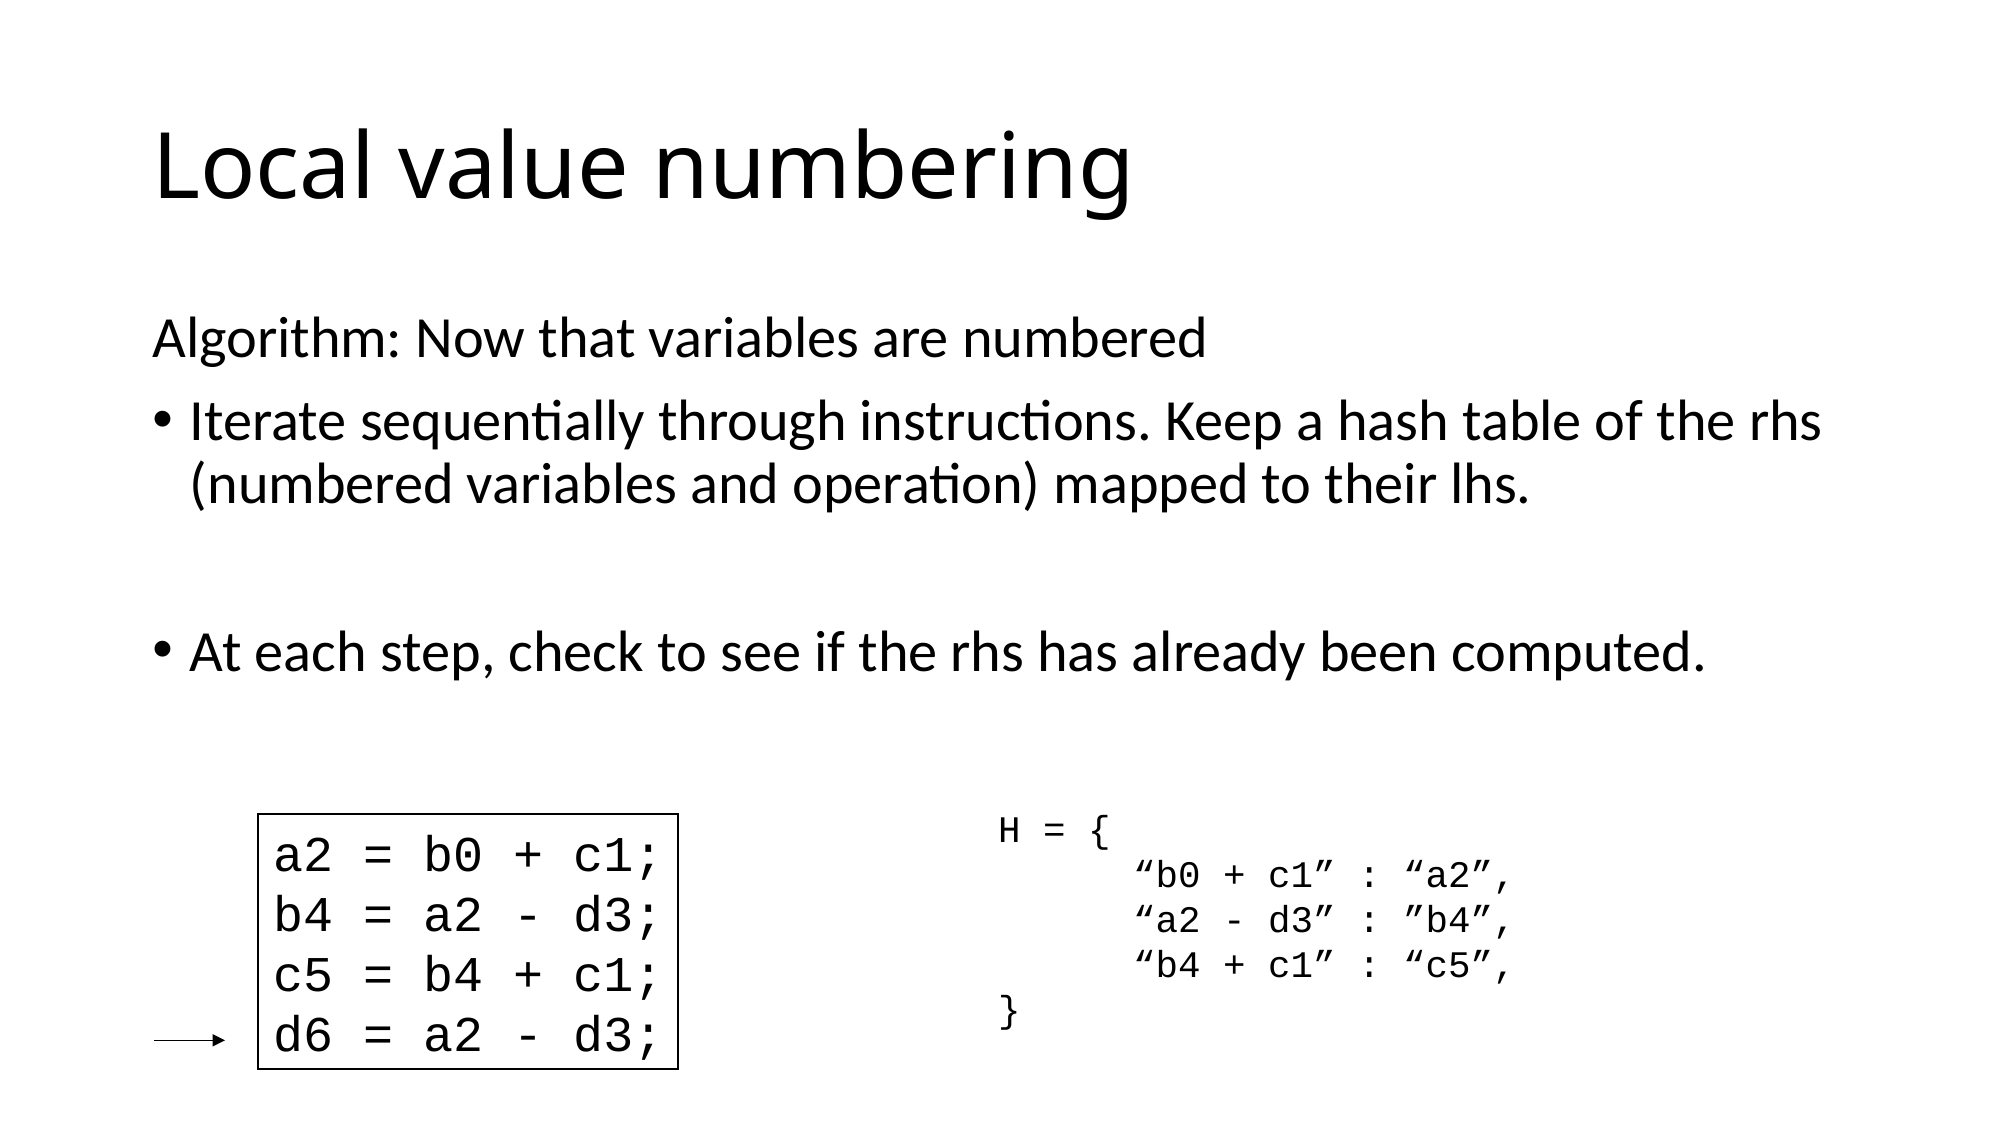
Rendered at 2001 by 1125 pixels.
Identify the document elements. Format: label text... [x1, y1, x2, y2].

list Algorithm: Now that variables are numbered Iterate sequentially through instructions. Keep a hash table of the rhs (numbered variables and operation) mapped to their lhs. At each step, check to see if the rhs has already been computed. [137, 299, 1863, 770]
text_box H = { “b0 + c1” : “a2”, “a2 - d3” : ”b4”, “b4 + c1” : “c5”, } [983, 797, 1531, 1038]
title Local value numbering [137, 59, 1863, 278]
text_box a2 = b0 + c1; b4 = a2 - d3; c5 = b4 + c1; d6 = a2 - d3; [257, 813, 679, 1070]
